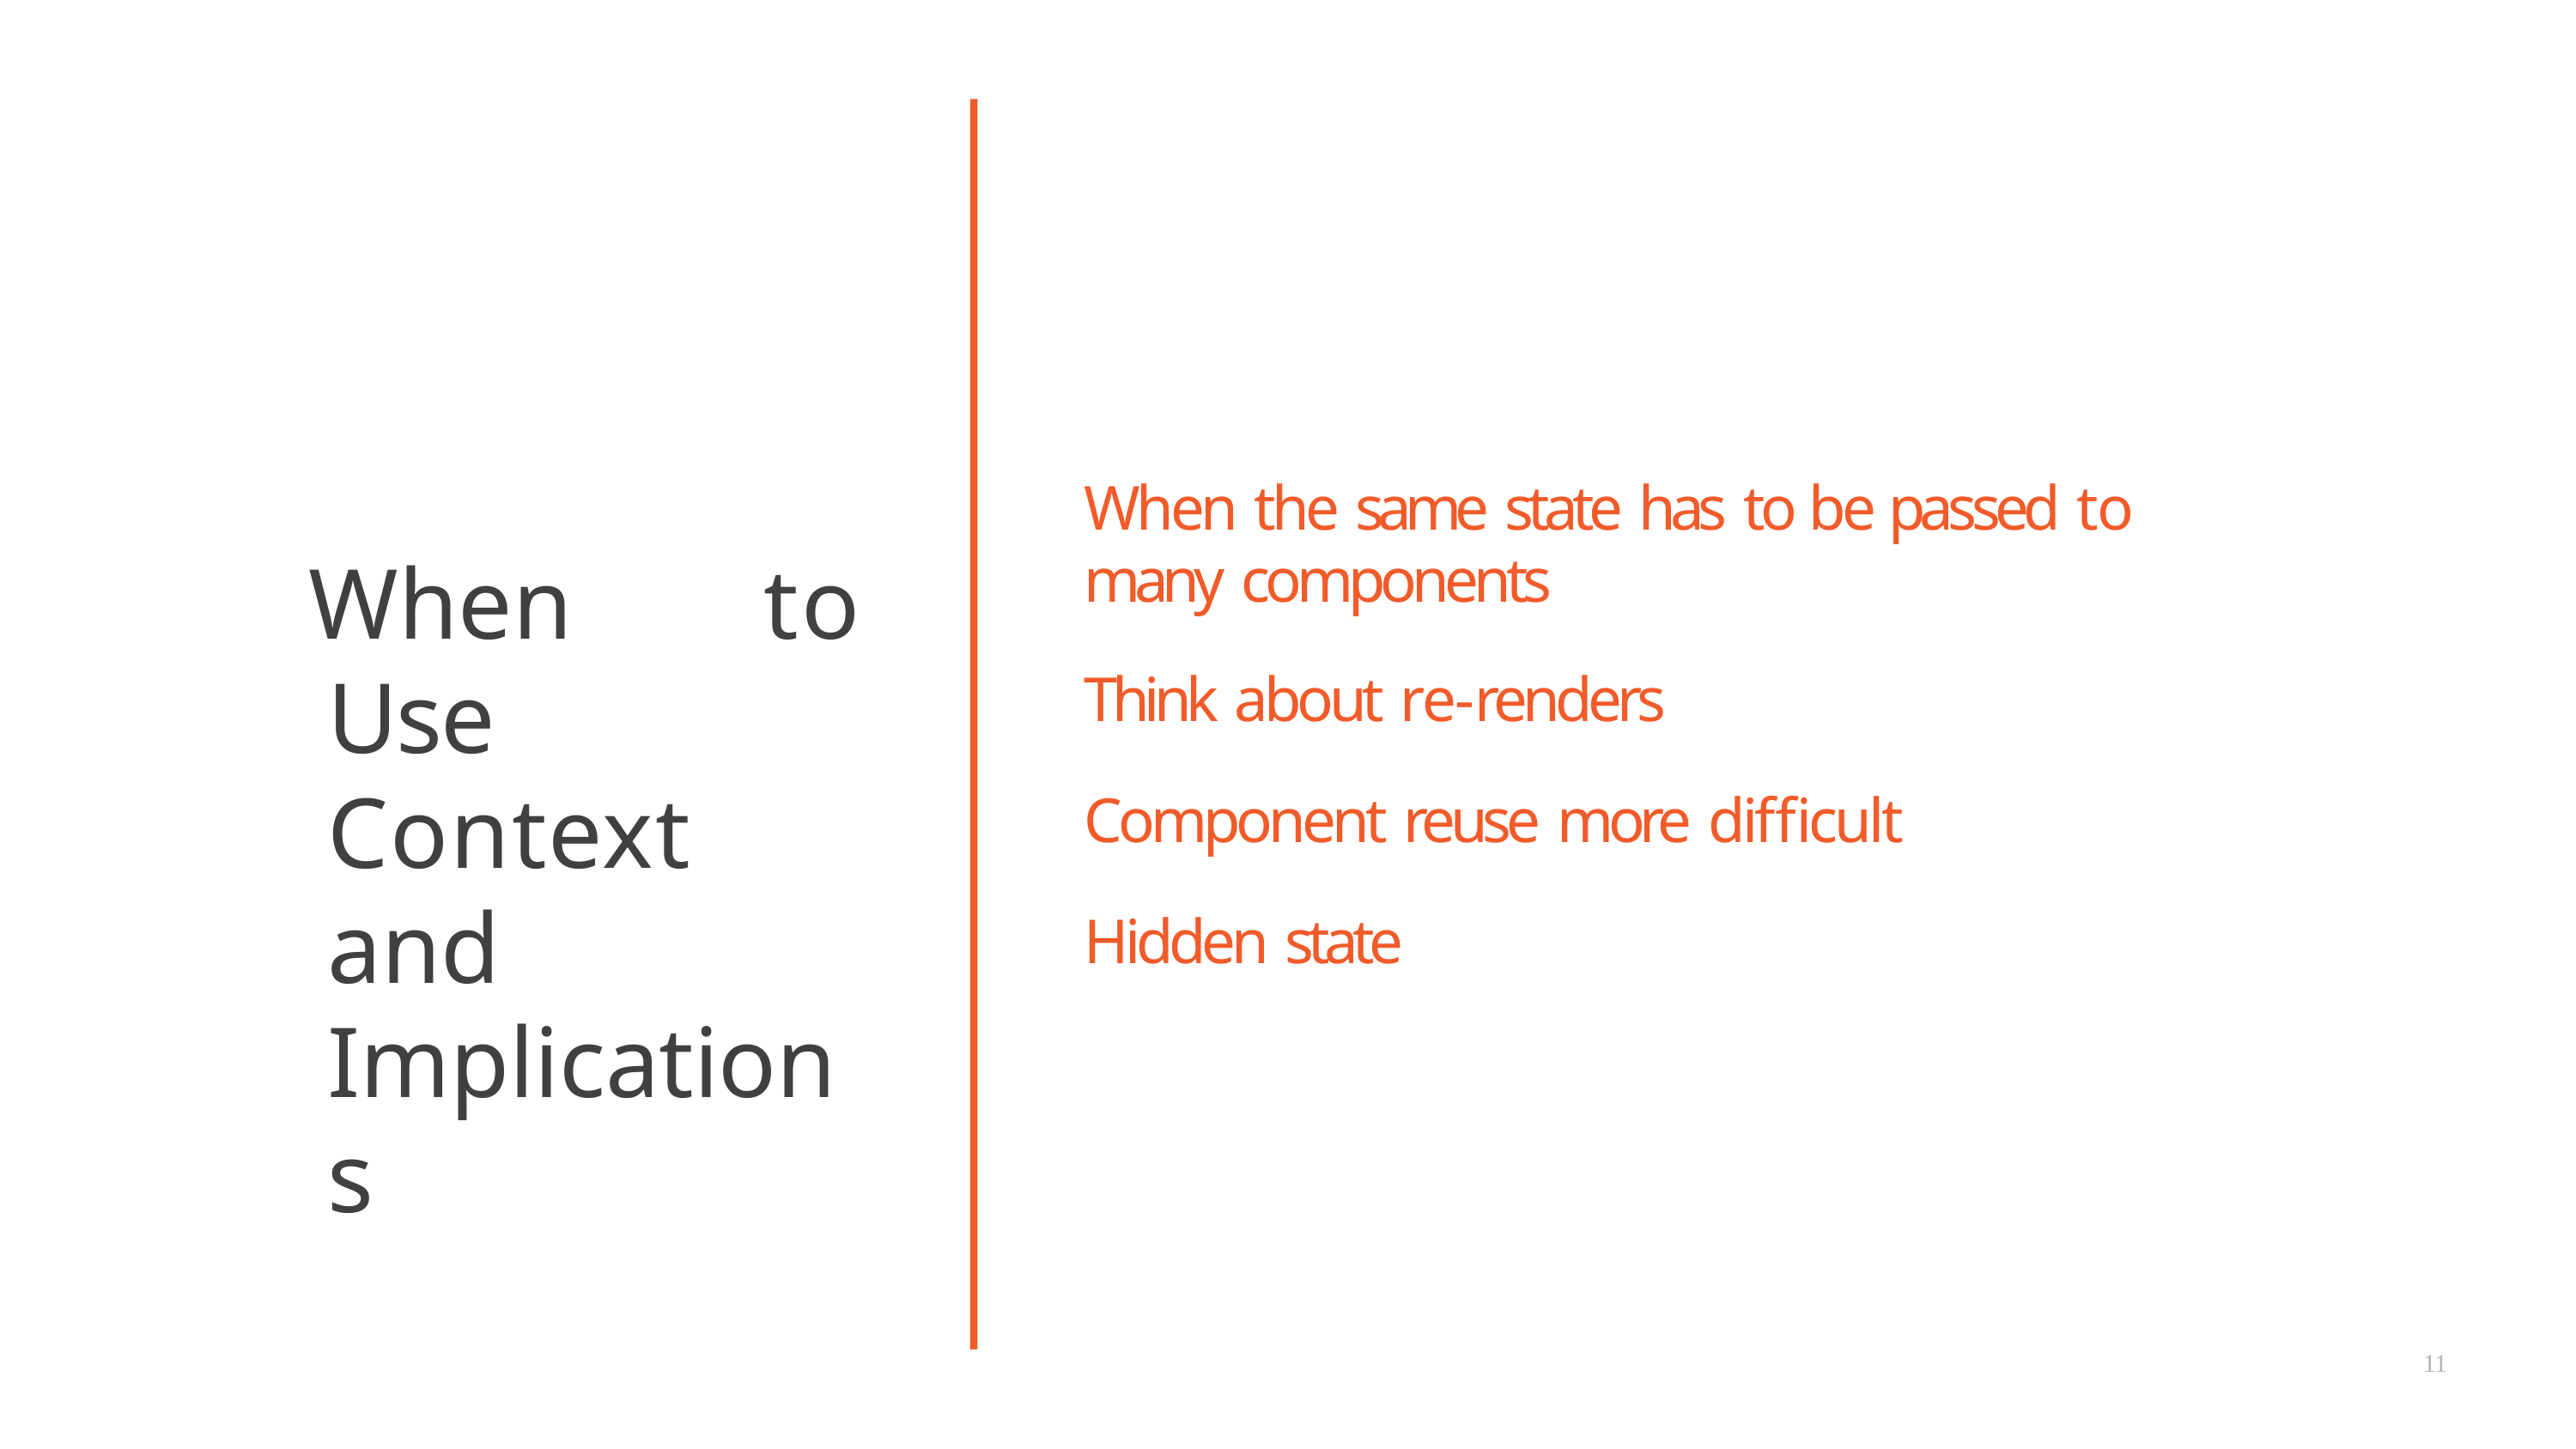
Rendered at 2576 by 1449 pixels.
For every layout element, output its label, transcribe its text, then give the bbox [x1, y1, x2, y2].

text_box Think about re-renders Component reuse more difficult Hidden state [1082, 658, 2010, 976]
title When the same state has to be passed to many components [1082, 465, 2270, 712]
slide_number 11 [1855, 1347, 2447, 1420]
text_box When to Use Context and Implications [307, 544, 865, 1236]
